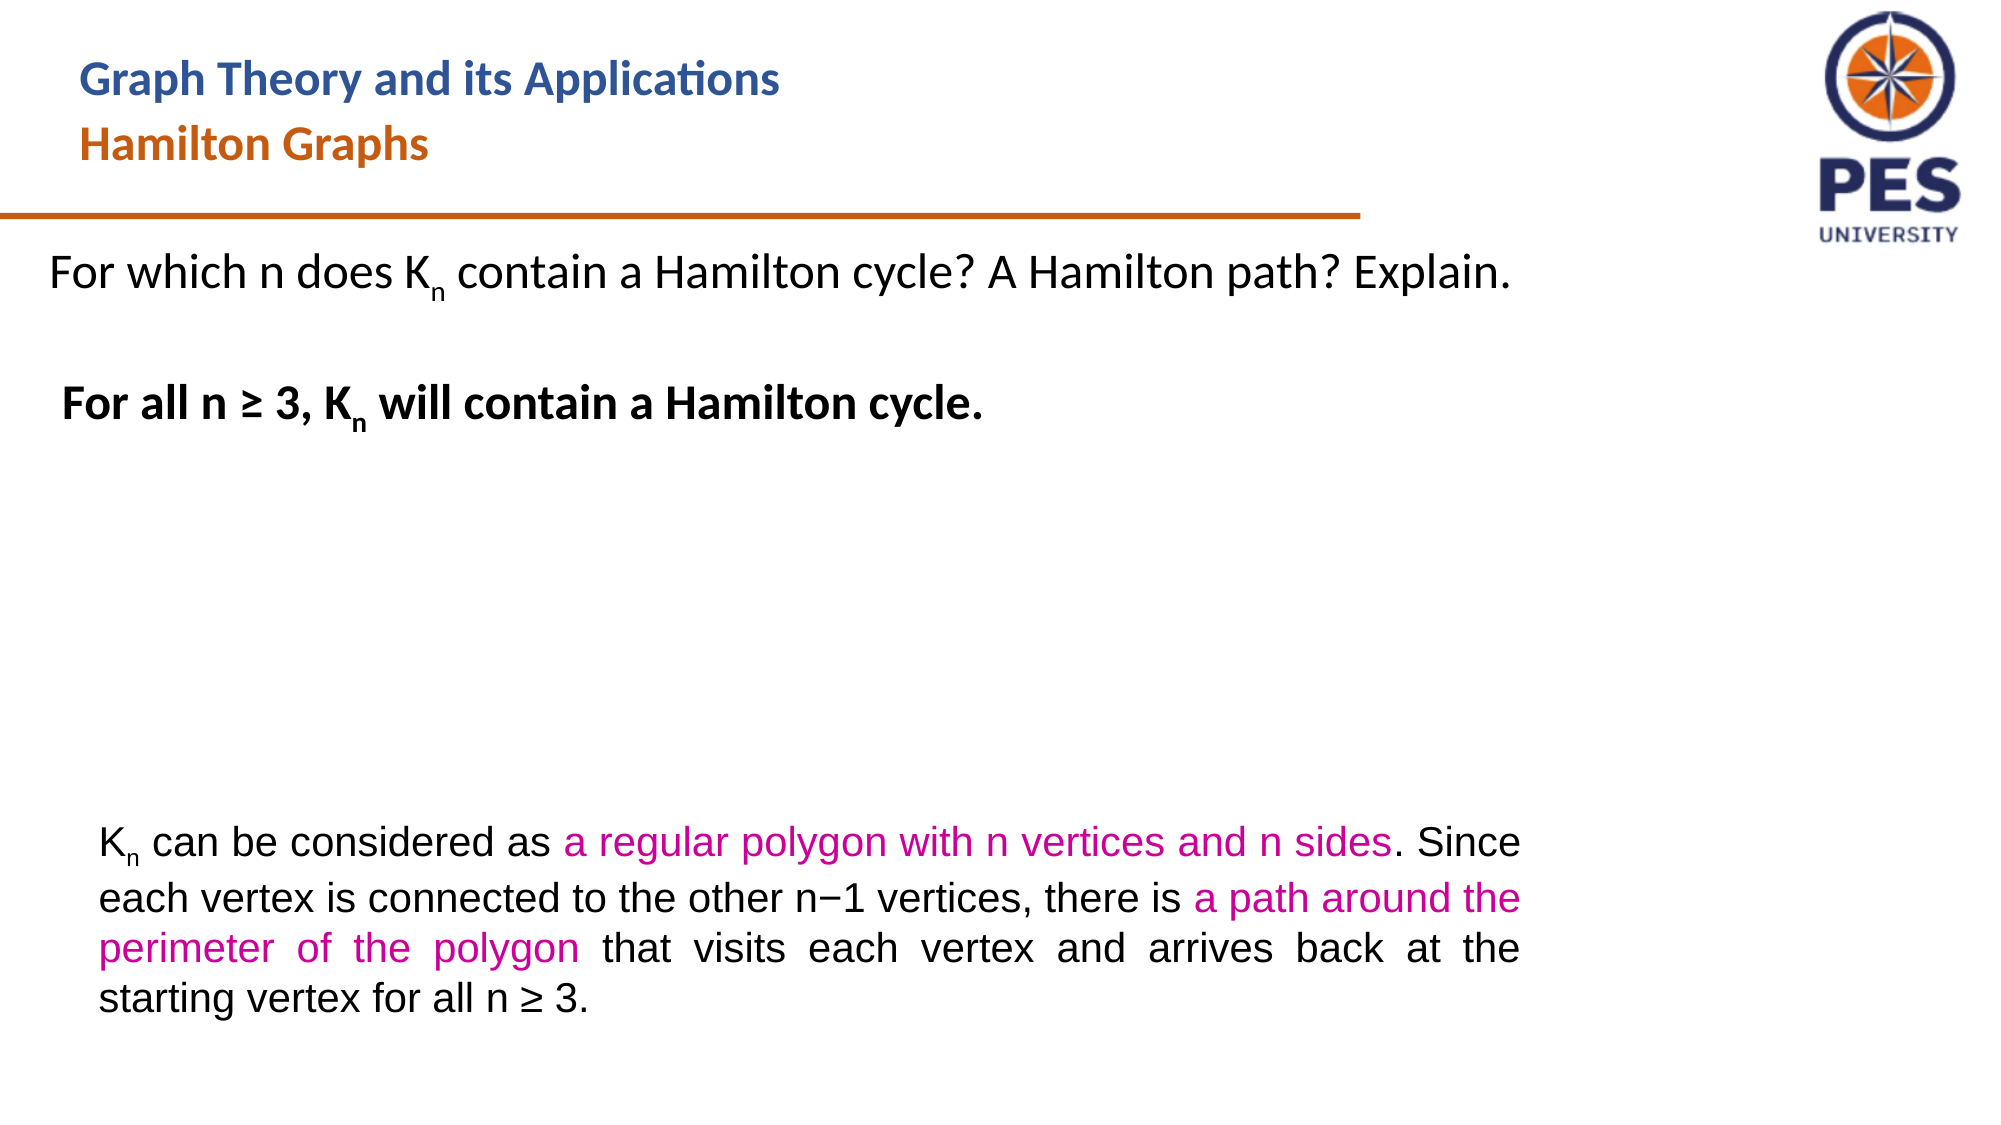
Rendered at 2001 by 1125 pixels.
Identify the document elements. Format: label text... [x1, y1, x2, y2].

text_box For all n ≥ 3, Kn will contain a Hamilton cycle. [47, 362, 1048, 446]
text_box Kn can be considered as a regular polygon with n vertices and n sides. Since each vertex is connected to the other n−1 vertices, there is a path around the perimeter of the polygon that visits each vertex and arrives back at the starting vertex for all n ≥ 3. [83, 806, 1537, 1079]
text_box Graph Theory and its Applications Hamilton Graphs For which n does Kn contain a Hamilton cycle? A Hamilton path? Explain. [47, 37, 1640, 308]
picture [1784, 0, 2000, 277]
